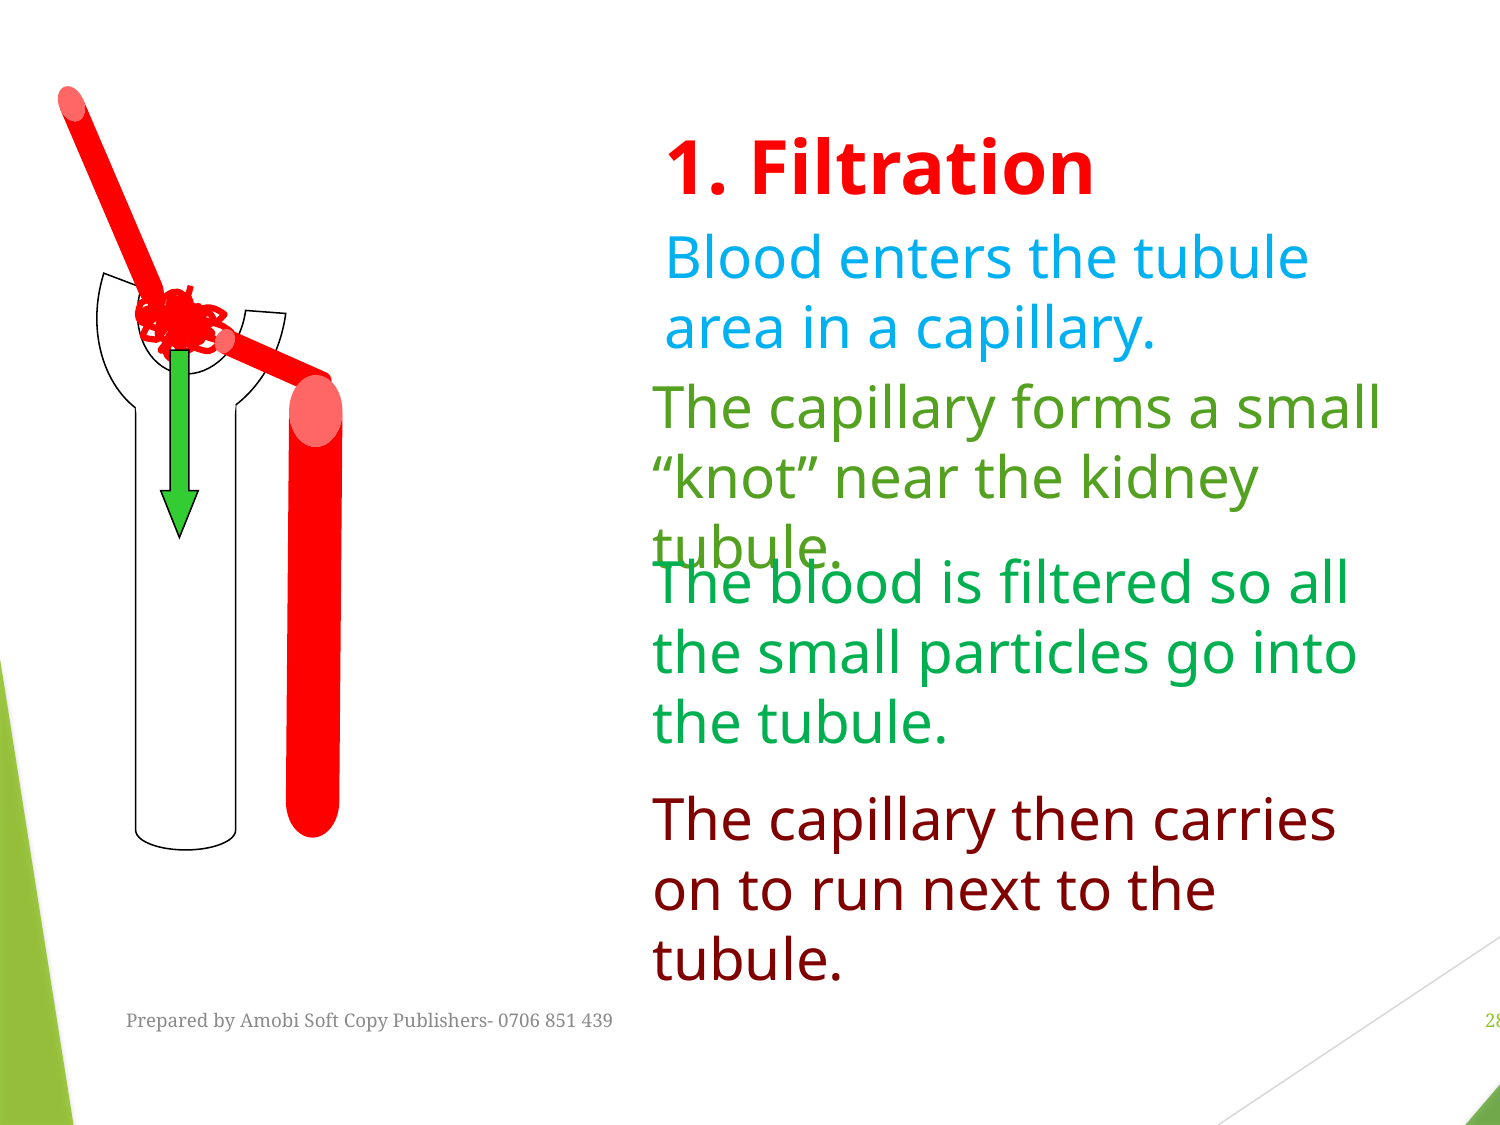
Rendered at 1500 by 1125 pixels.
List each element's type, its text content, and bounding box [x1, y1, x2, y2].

slide_number 28 [1409, 991, 1500, 1051]
footer Prepared by Amobi Soft Copy Publishers- 0706 851 439 [111, 991, 1145, 1051]
text_box The capillary then carries on to run next to the tubule. [637, 774, 1400, 1000]
text_box [57, 86, 121, 189]
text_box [210, 349, 342, 839]
text_box 1. Filtration [649, 112, 1413, 218]
text_box The capillary forms a small “knot” near the kidney tubule. [637, 362, 1400, 537]
text_box The blood is filtered so all the small particles go into the tubule. [637, 537, 1400, 763]
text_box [97, 186, 287, 851]
text_box Blood enters the tubule area in a capillary. [649, 218, 1413, 368]
